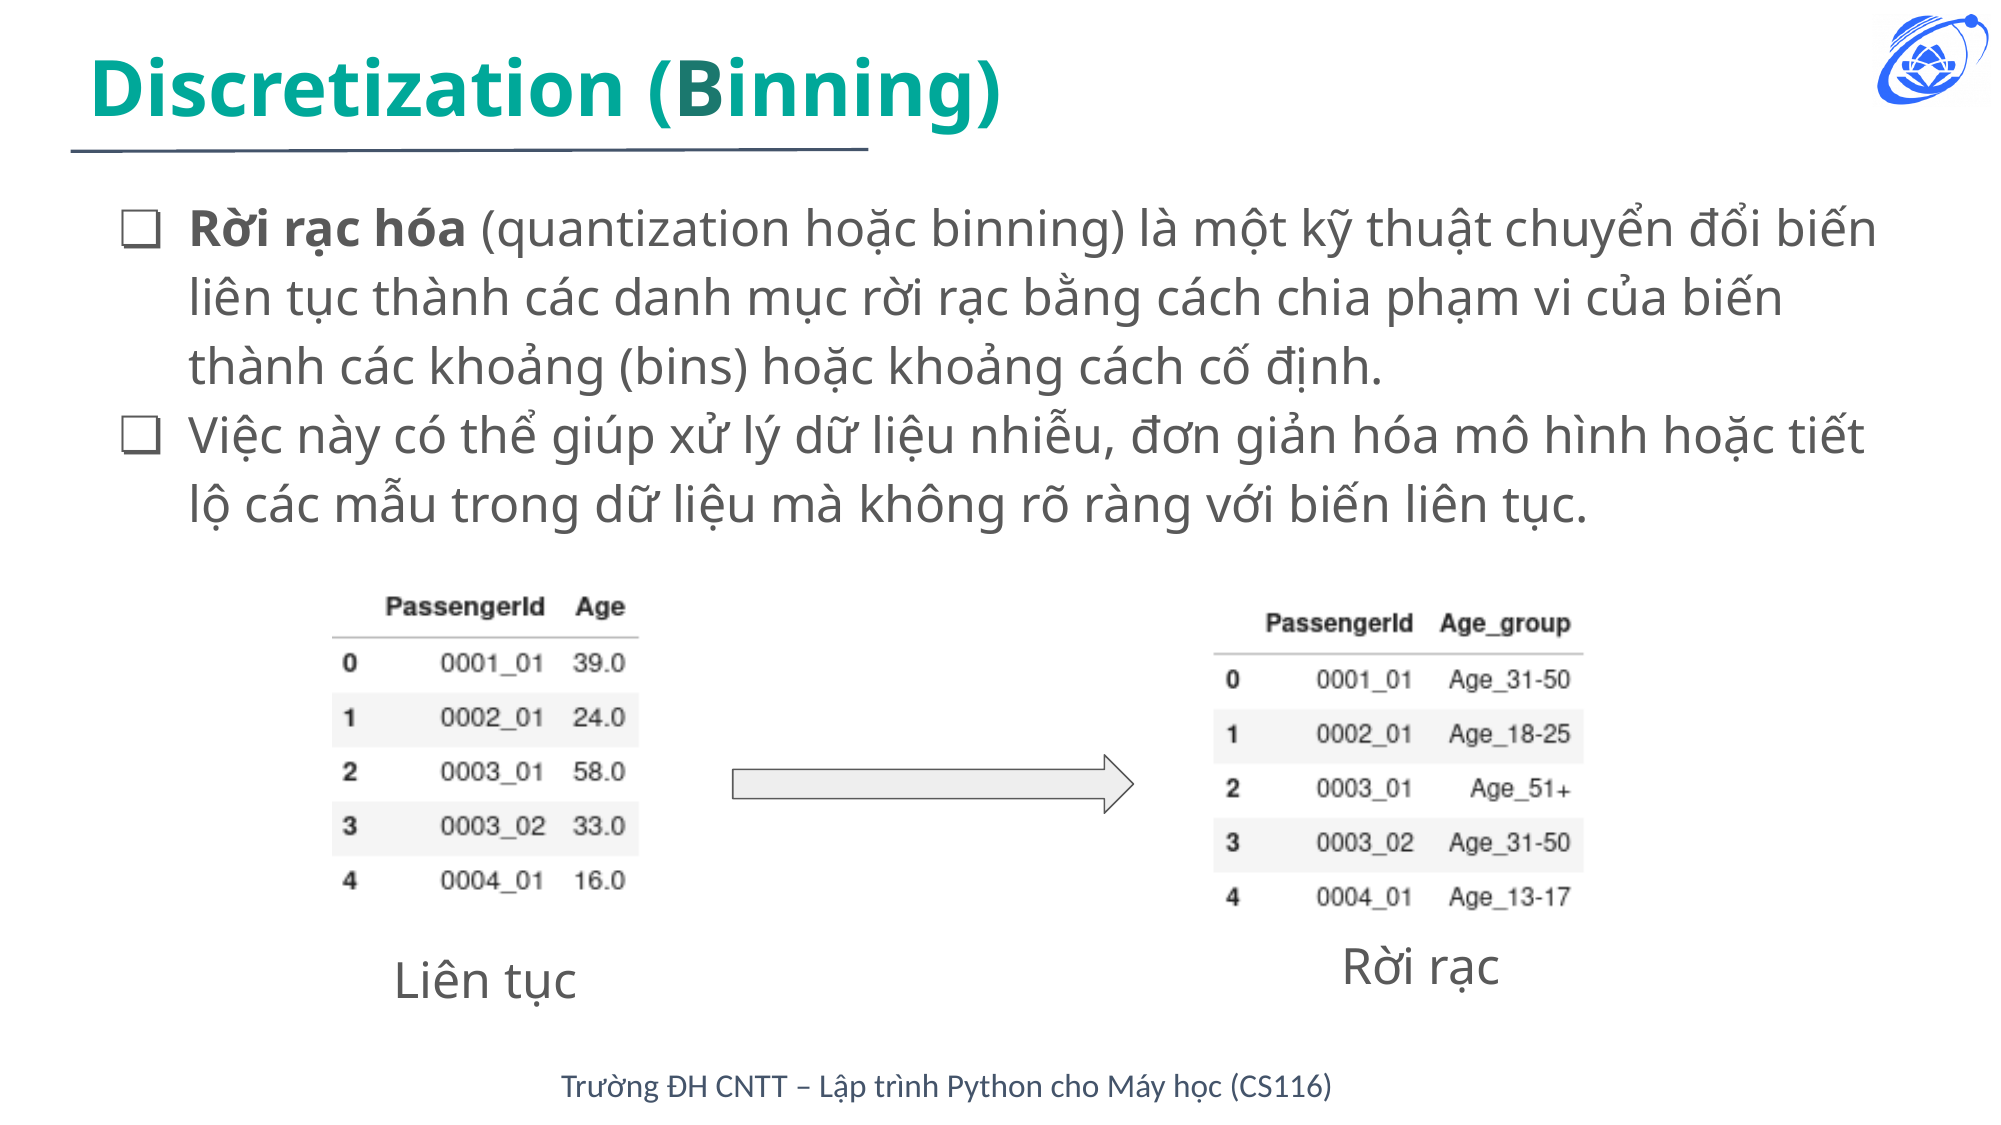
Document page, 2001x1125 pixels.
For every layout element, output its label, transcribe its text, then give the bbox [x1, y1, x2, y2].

text_box Rời rạc [1320, 952, 1562, 1015]
text_box Liên tục [373, 928, 653, 1029]
title Discretization (Binning) [68, 29, 1932, 155]
picture [1210, 597, 1605, 944]
text_box [732, 754, 1134, 814]
picture [1872, 14, 1991, 107]
picture [332, 591, 653, 916]
text_box Rời rạc hóa (quantization hoặc binning) là một kỹ thuật chuyển đổi biến liên tục thành các danh mục rời rạc bằng cách chia phạm vi của biến thành các khoảng (bins) hoặc khoảng cách cố định. Việc này có thể giúp xử lý dữ liệu nhiễu, đơn giản hóa mô hình hoặc tiết lộ các mẫu trong dữ liệu mà không rõ ràng với biến liên tục. [68, 167, 1932, 915]
